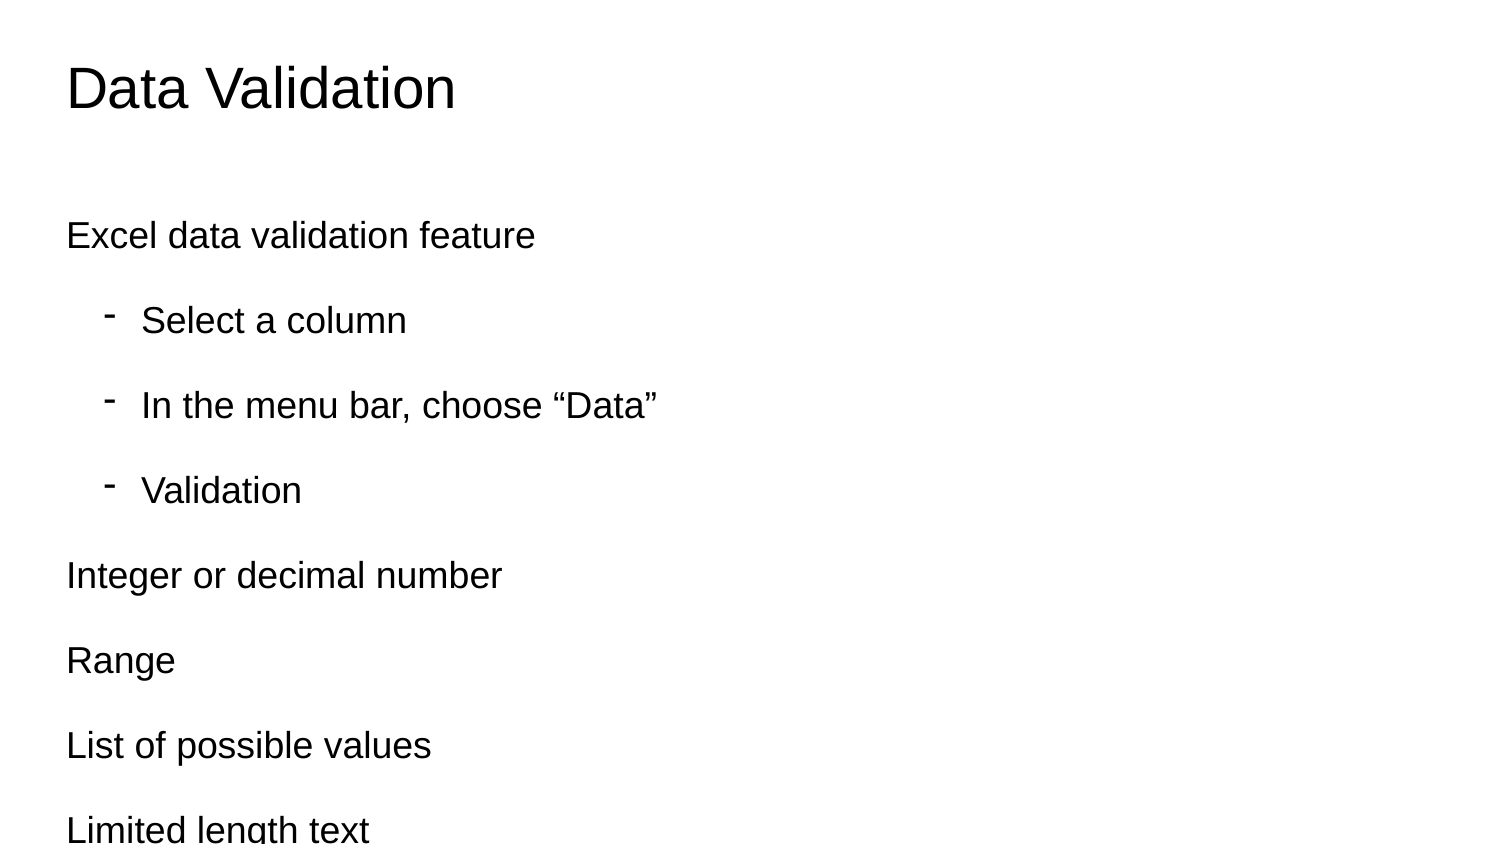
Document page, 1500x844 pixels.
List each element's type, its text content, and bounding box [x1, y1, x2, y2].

title Data Validation [51, 35, 1449, 130]
list Excel data validation feature Select a column In the menu bar, choose “Data” Validation Integer or decimal number Range List of possible values Limited length text [51, 189, 1449, 750]
